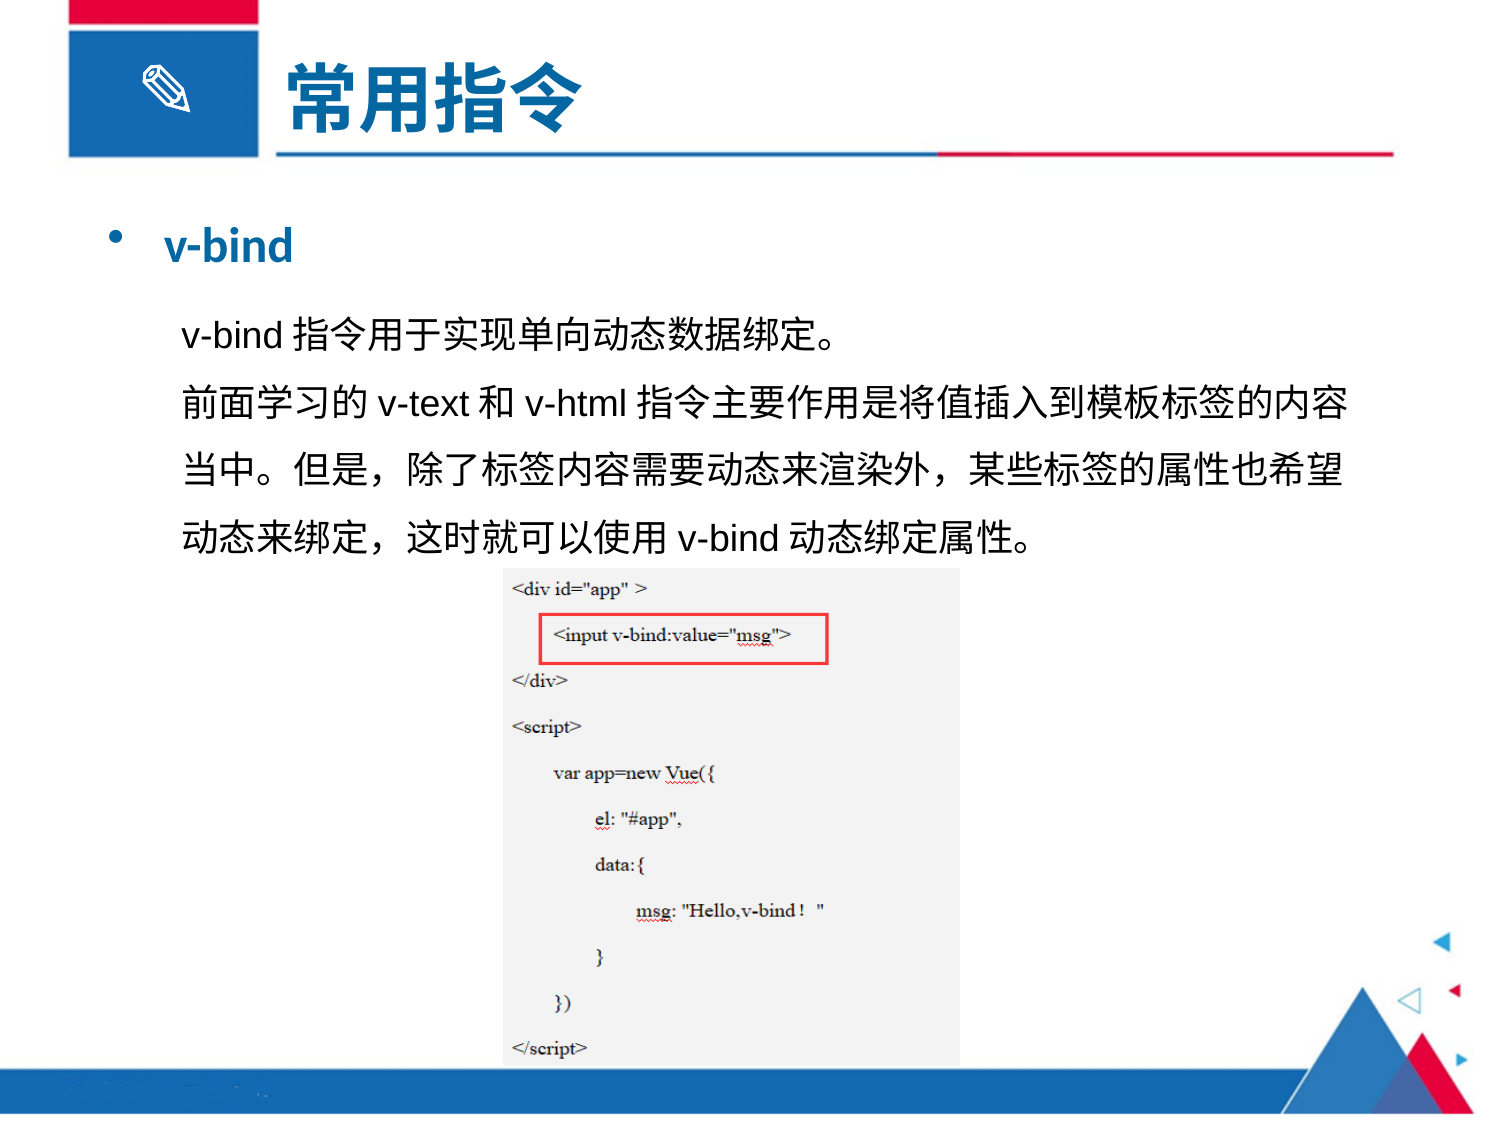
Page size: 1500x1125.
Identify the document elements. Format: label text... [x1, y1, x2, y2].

text_box v-bind [92, 175, 310, 281]
text_box v-bind指令用于实现单向动态数据绑定。 前面学习的v-text和v-html指令主要作用是将值插入到模板标签的内容当中。但是，除了标签内容需要动态来渲染外，某些标签的属性也希望动态来绑定，这时就可以使用v-bind动态绑定属性。 [166, 281, 1389, 566]
text_box 常用指令 [268, 35, 1500, 158]
picture [0, 0, 1500, 1125]
